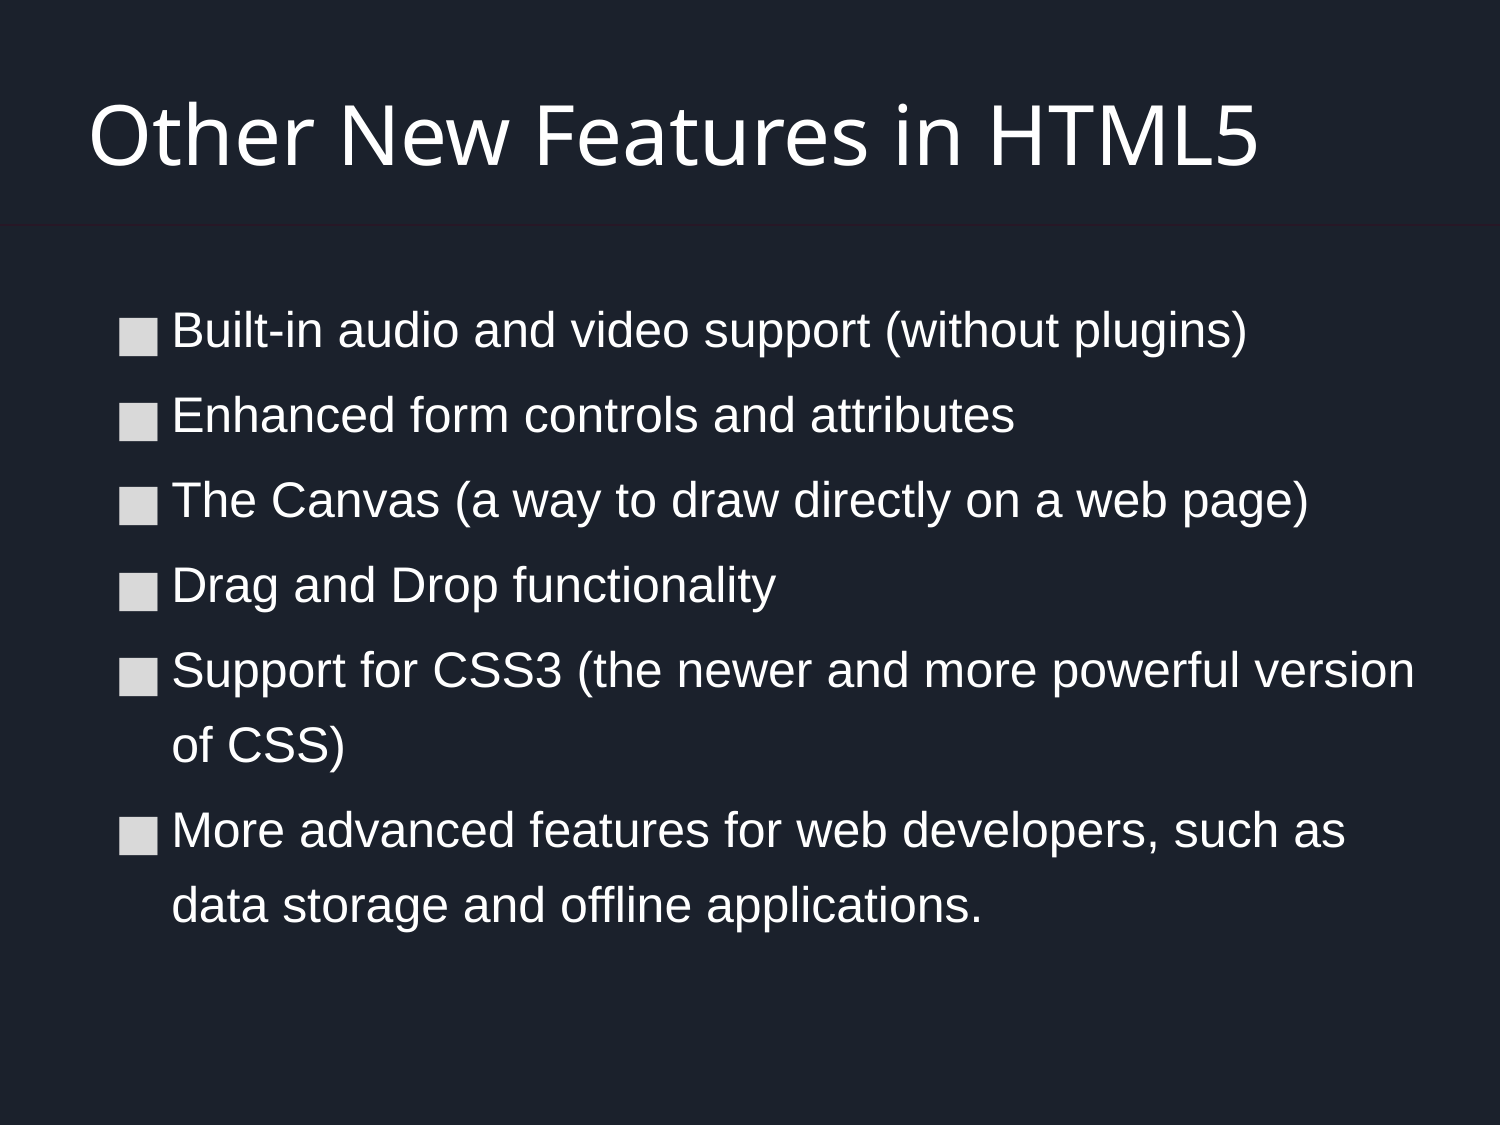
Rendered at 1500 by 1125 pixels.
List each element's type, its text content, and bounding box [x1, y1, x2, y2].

title Other New Features in HTML5 [0, 75, 1350, 213]
text_box Built-in audio and video support (without plugins) Enhanced form controls and attributes The Canvas (a way to draw directly on a web page) Drag and Drop functionality Support for CSS3 (the newer and more powerful version of CSS) More advanced features for web developers, such as data storage and offline applications. [99, 274, 1450, 963]
